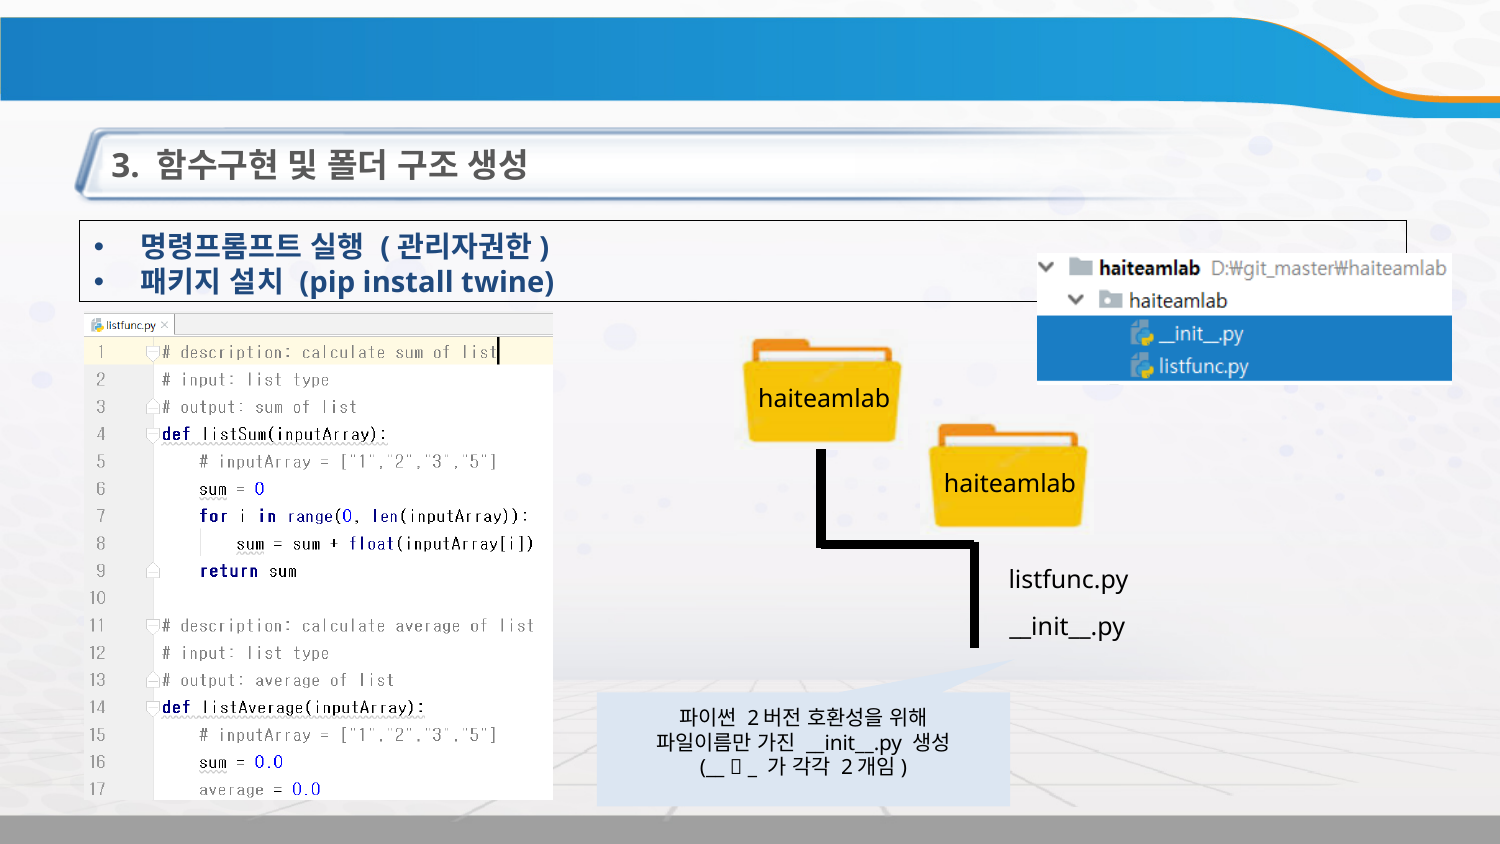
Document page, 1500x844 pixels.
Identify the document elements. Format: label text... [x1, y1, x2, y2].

text_box 명령프롬프트 실행 (관리자권한) 패키지 설치 (pip install twine) [79, 220, 1407, 302]
text_box listfunc.py [993, 556, 1144, 602]
text_box __init__.py [994, 602, 1141, 648]
picture [0, 0, 1500, 844]
text_box 파이썬 2버전 호환성을 위해 파일이름만 가진 __init__.py 생성 (__  _ 가 각각 2개임) [596, 659, 1015, 807]
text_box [74, 126, 1289, 208]
text_box 파이썬 배포하기 [29, 0, 1175, 103]
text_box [734, 328, 908, 450]
